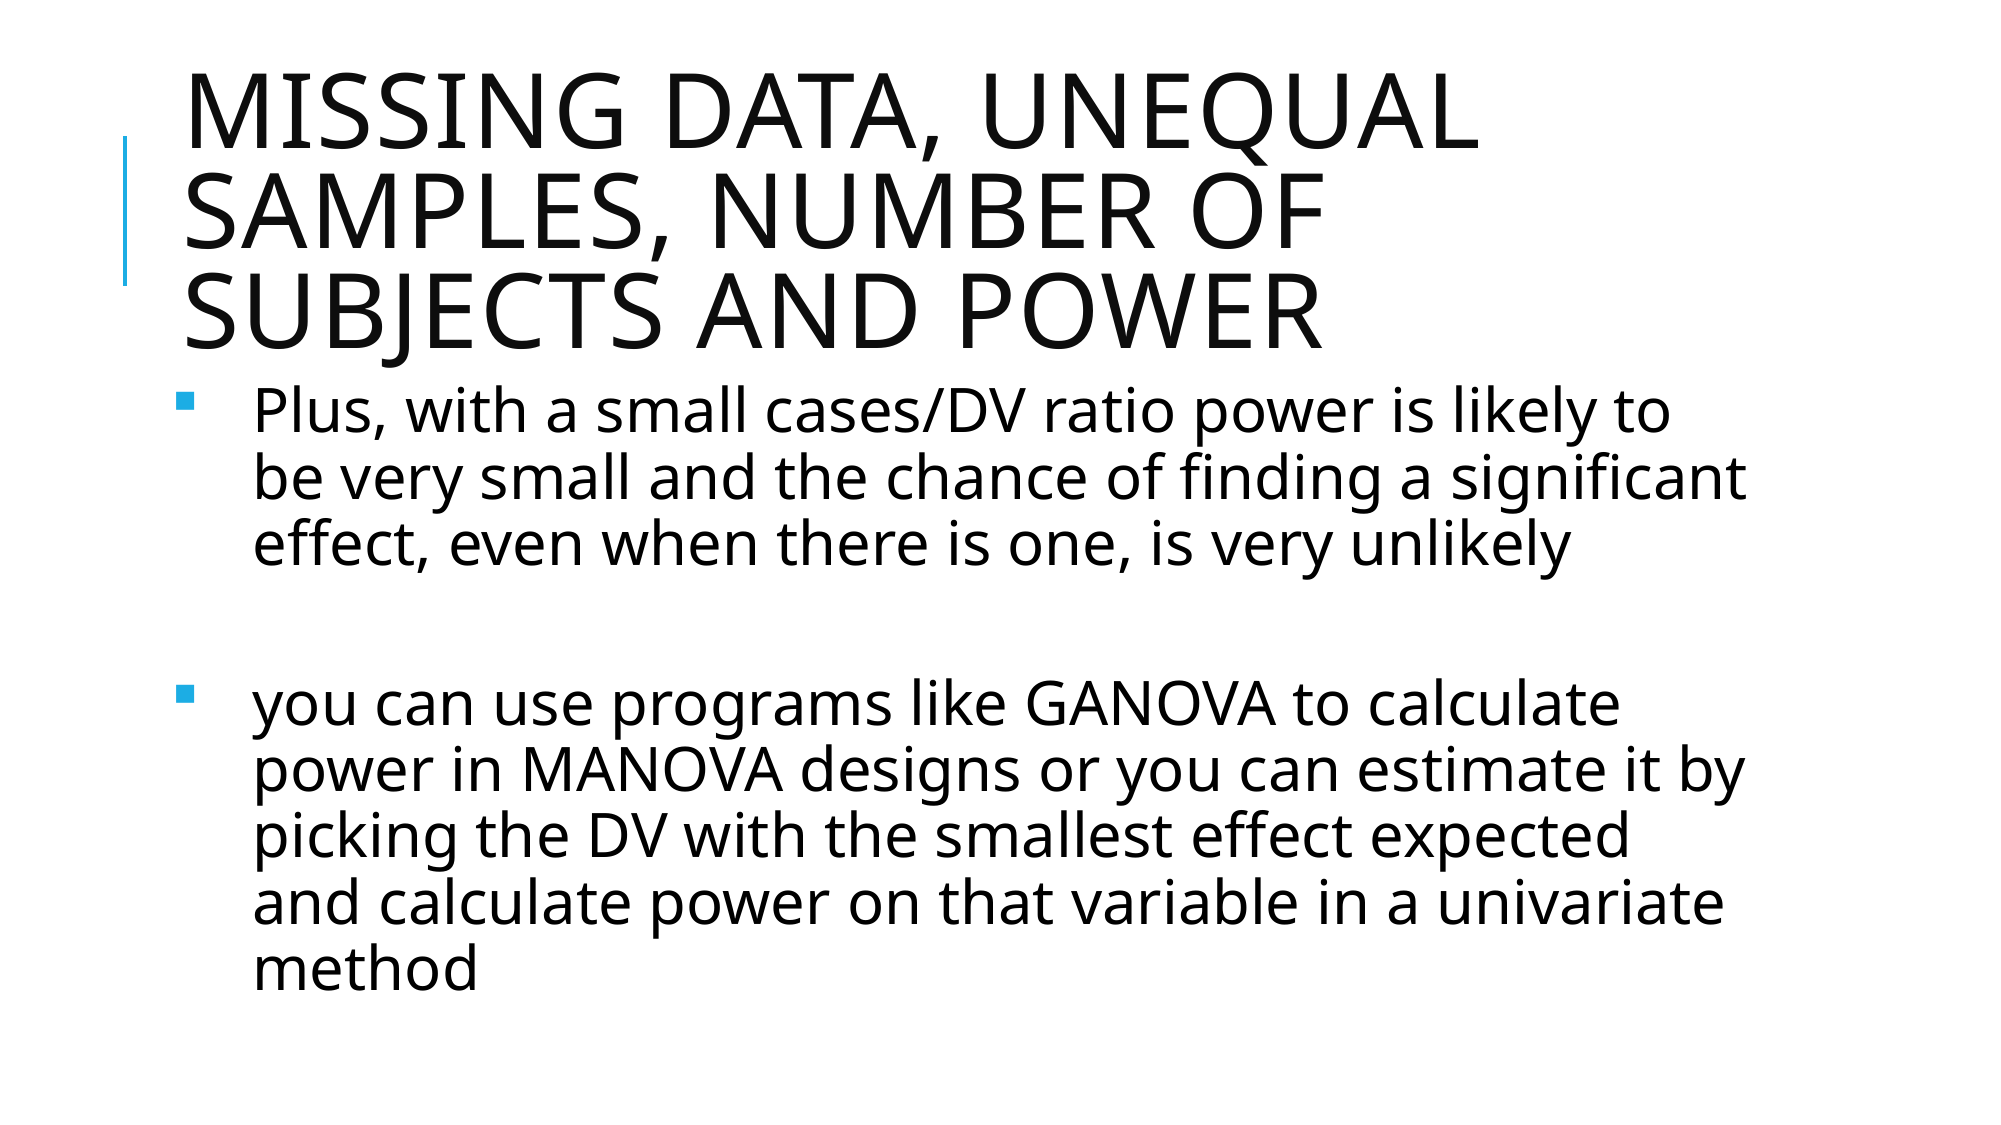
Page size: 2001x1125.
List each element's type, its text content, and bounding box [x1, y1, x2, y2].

title Missing data, unequal samples, number of subjects and power [168, 96, 1763, 342]
list Plus, with a small cases/DV ratio power is likely to be very small and the chance of finding a significant effect, even when there is one, is very unlikely you can use programs like GANOVA to calculate power in MANOVA designs or you can estimate it by picking the DV with the smallest effect expected and calculate power on that variable in a univariate method [163, 372, 1759, 1033]
